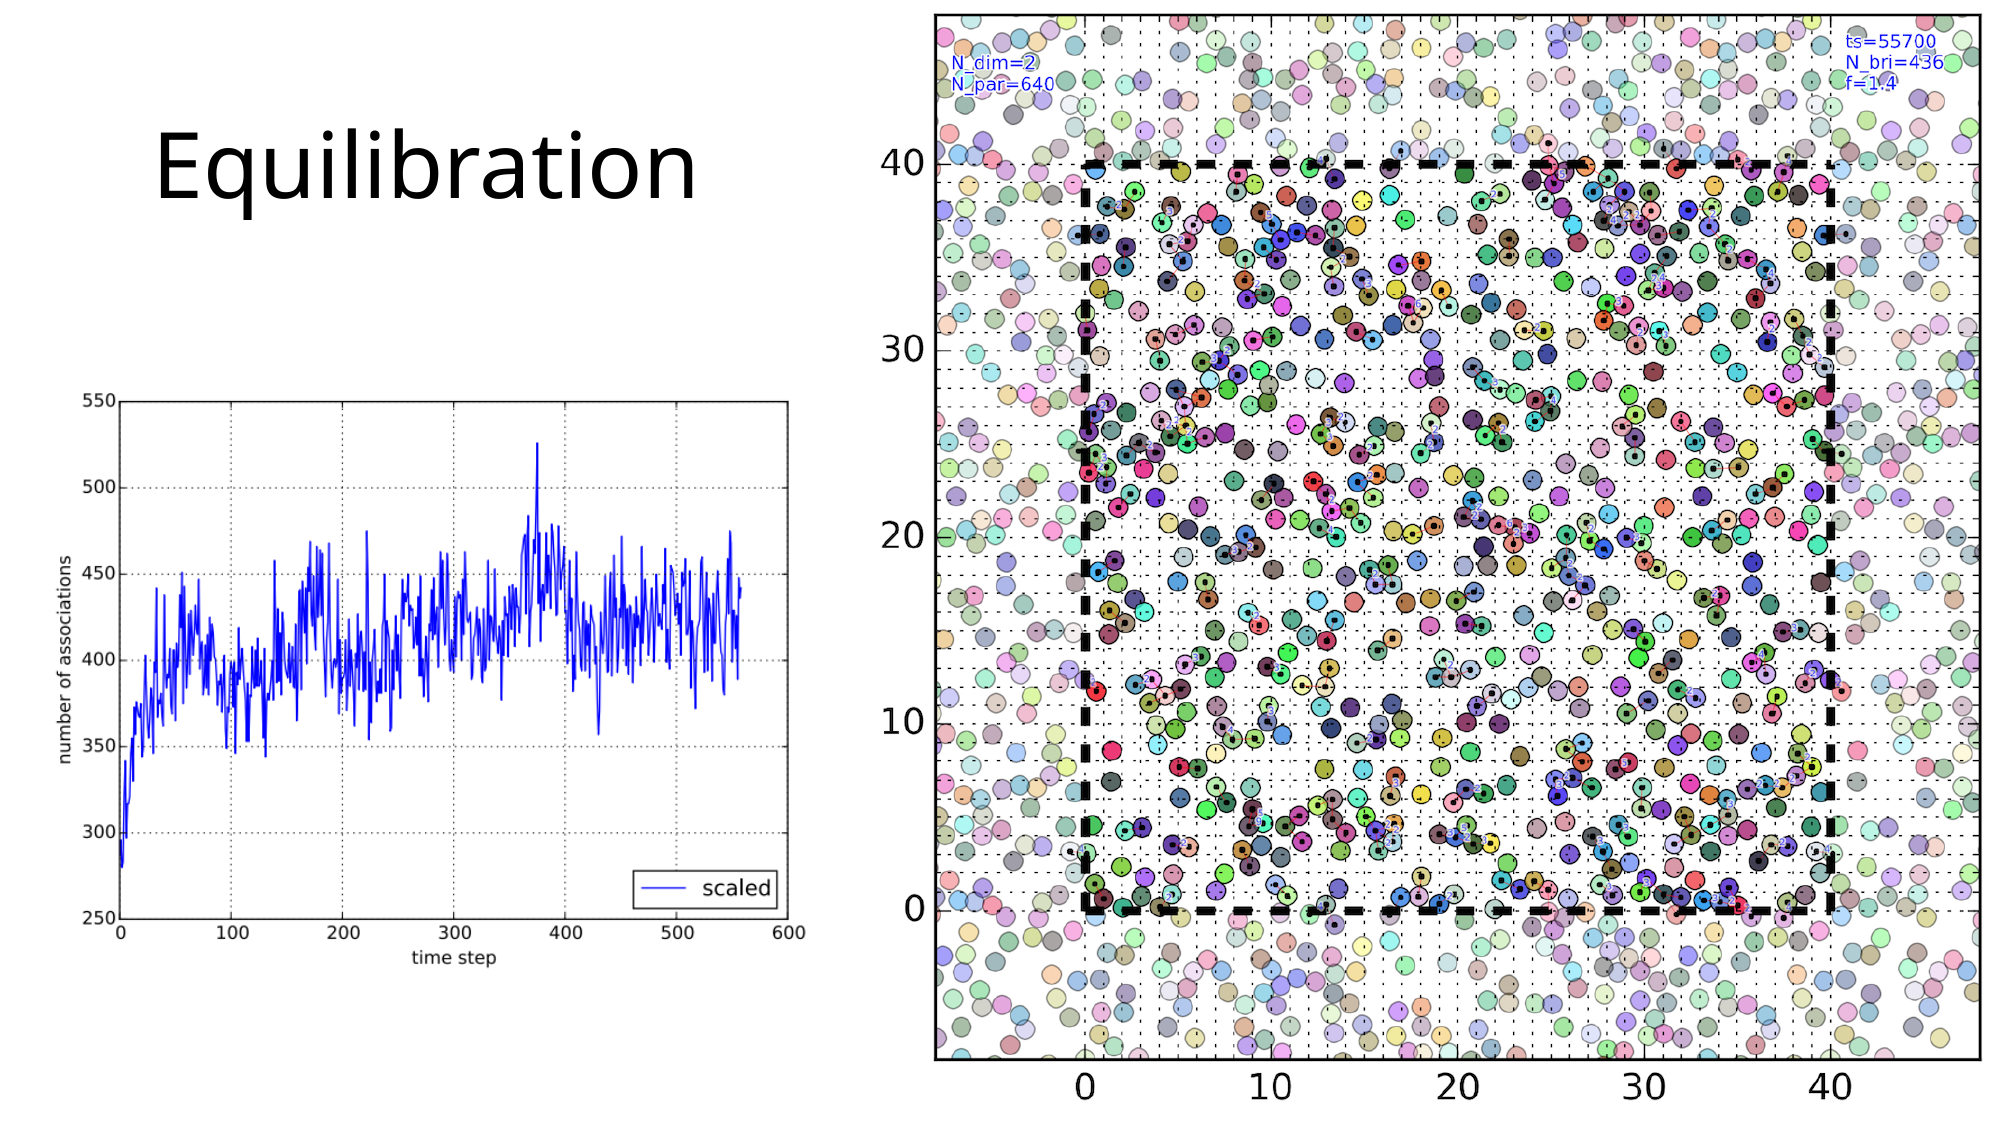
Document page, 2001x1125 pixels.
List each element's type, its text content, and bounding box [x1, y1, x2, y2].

picture [12, 0, 2000, 1125]
title Equilibration [137, 59, 871, 278]
